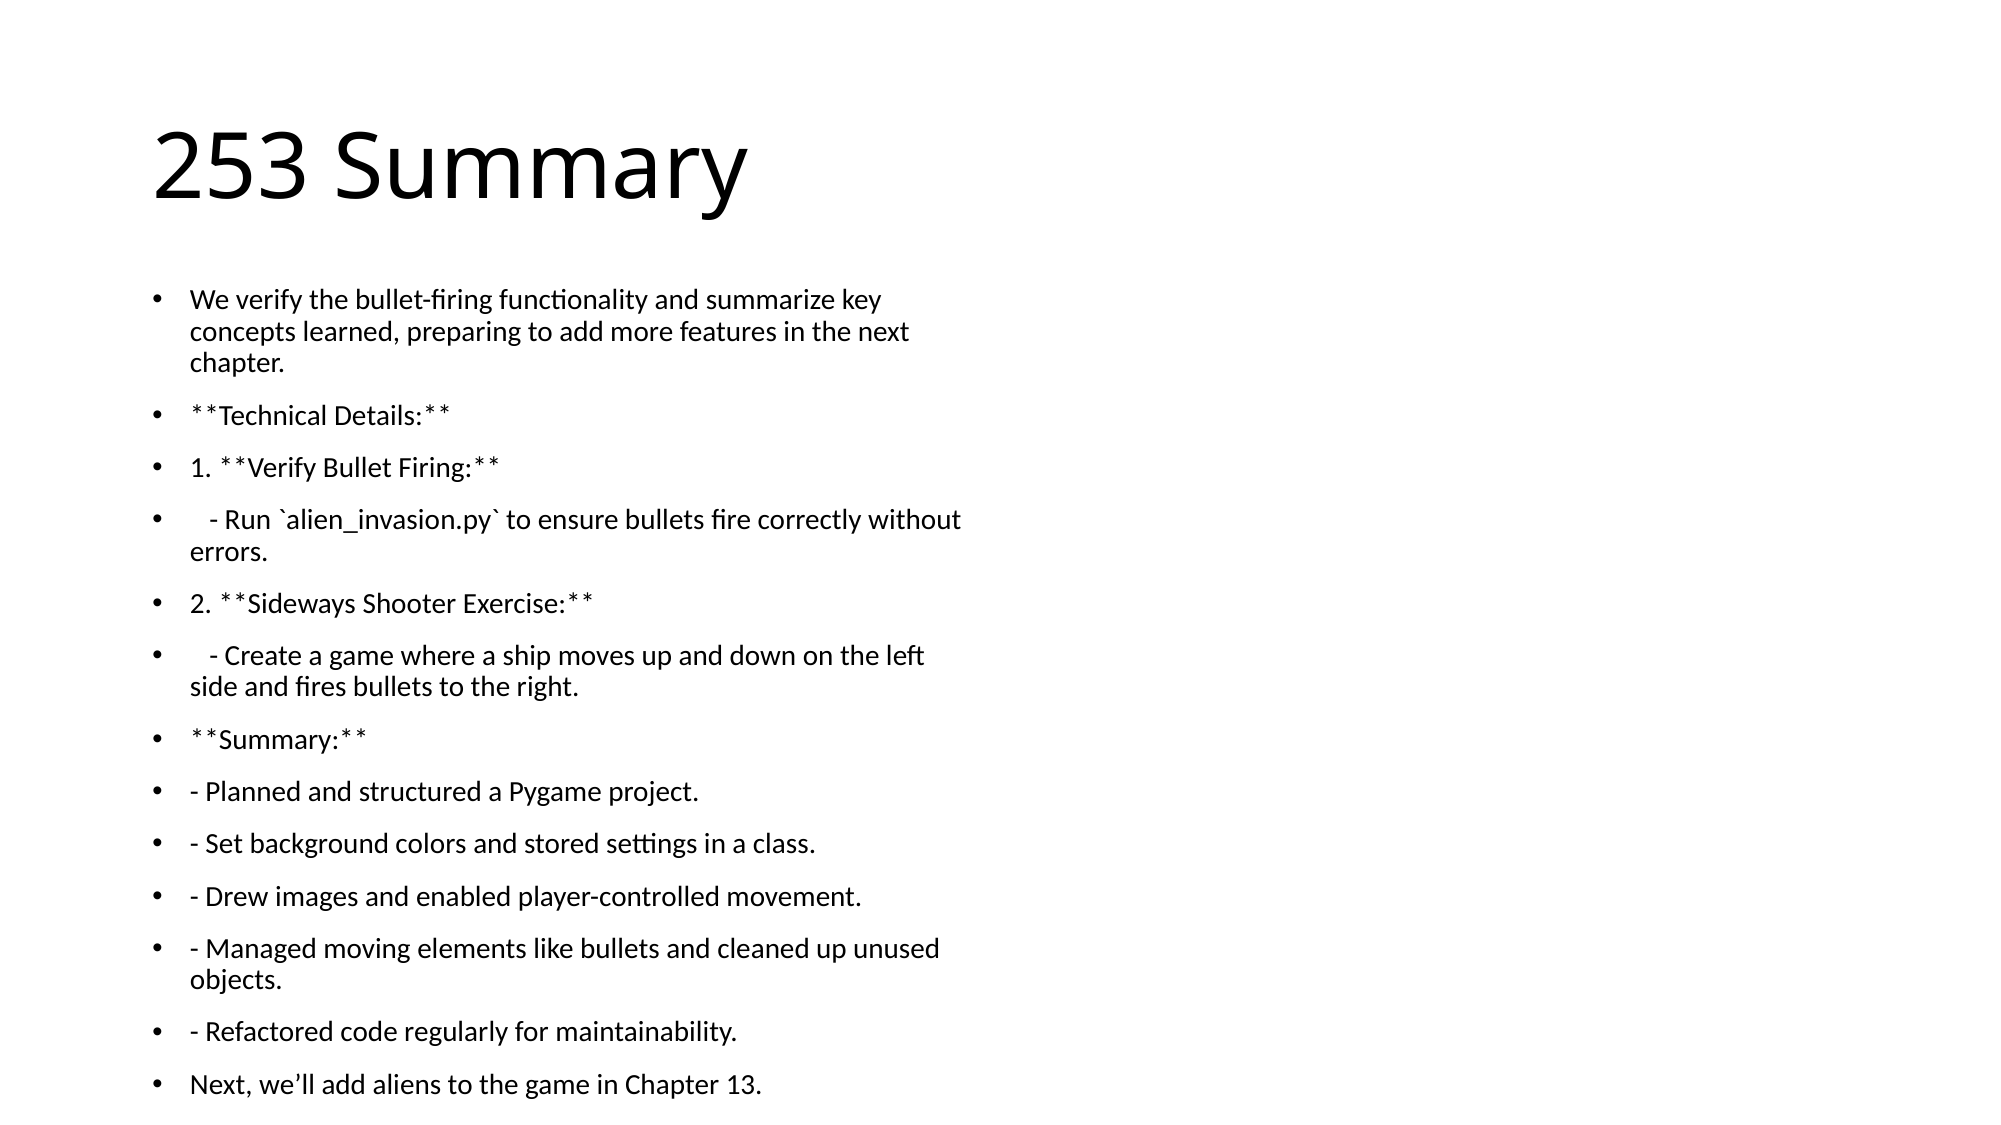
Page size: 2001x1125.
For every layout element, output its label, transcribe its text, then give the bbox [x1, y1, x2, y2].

title 253 Summary [137, 59, 1863, 278]
list We verify the bullet-firing functionality and summarize key concepts learned, preparing to add more features in the next chapter. **Technical Details:** 1. **Verify Bullet Firing:** - Run `alien_invasion.py` to ensure bullets fire correctly without errors. 2. **Sideways Shooter Exercise:** - Create a game where a ship moves up and down on the left side and fires bullets to the right. **Summary:** - Planned and structured a Pygame project. - Set background colors and stored settings in a class. - Drew images and enabled player-controlled movement. - Managed moving elements like bullets and cleaned up unused objects. - Refactored code regularly for maintainability. Next, we’ll add aliens to the game in Chapter 13. [137, 277, 988, 1014]
